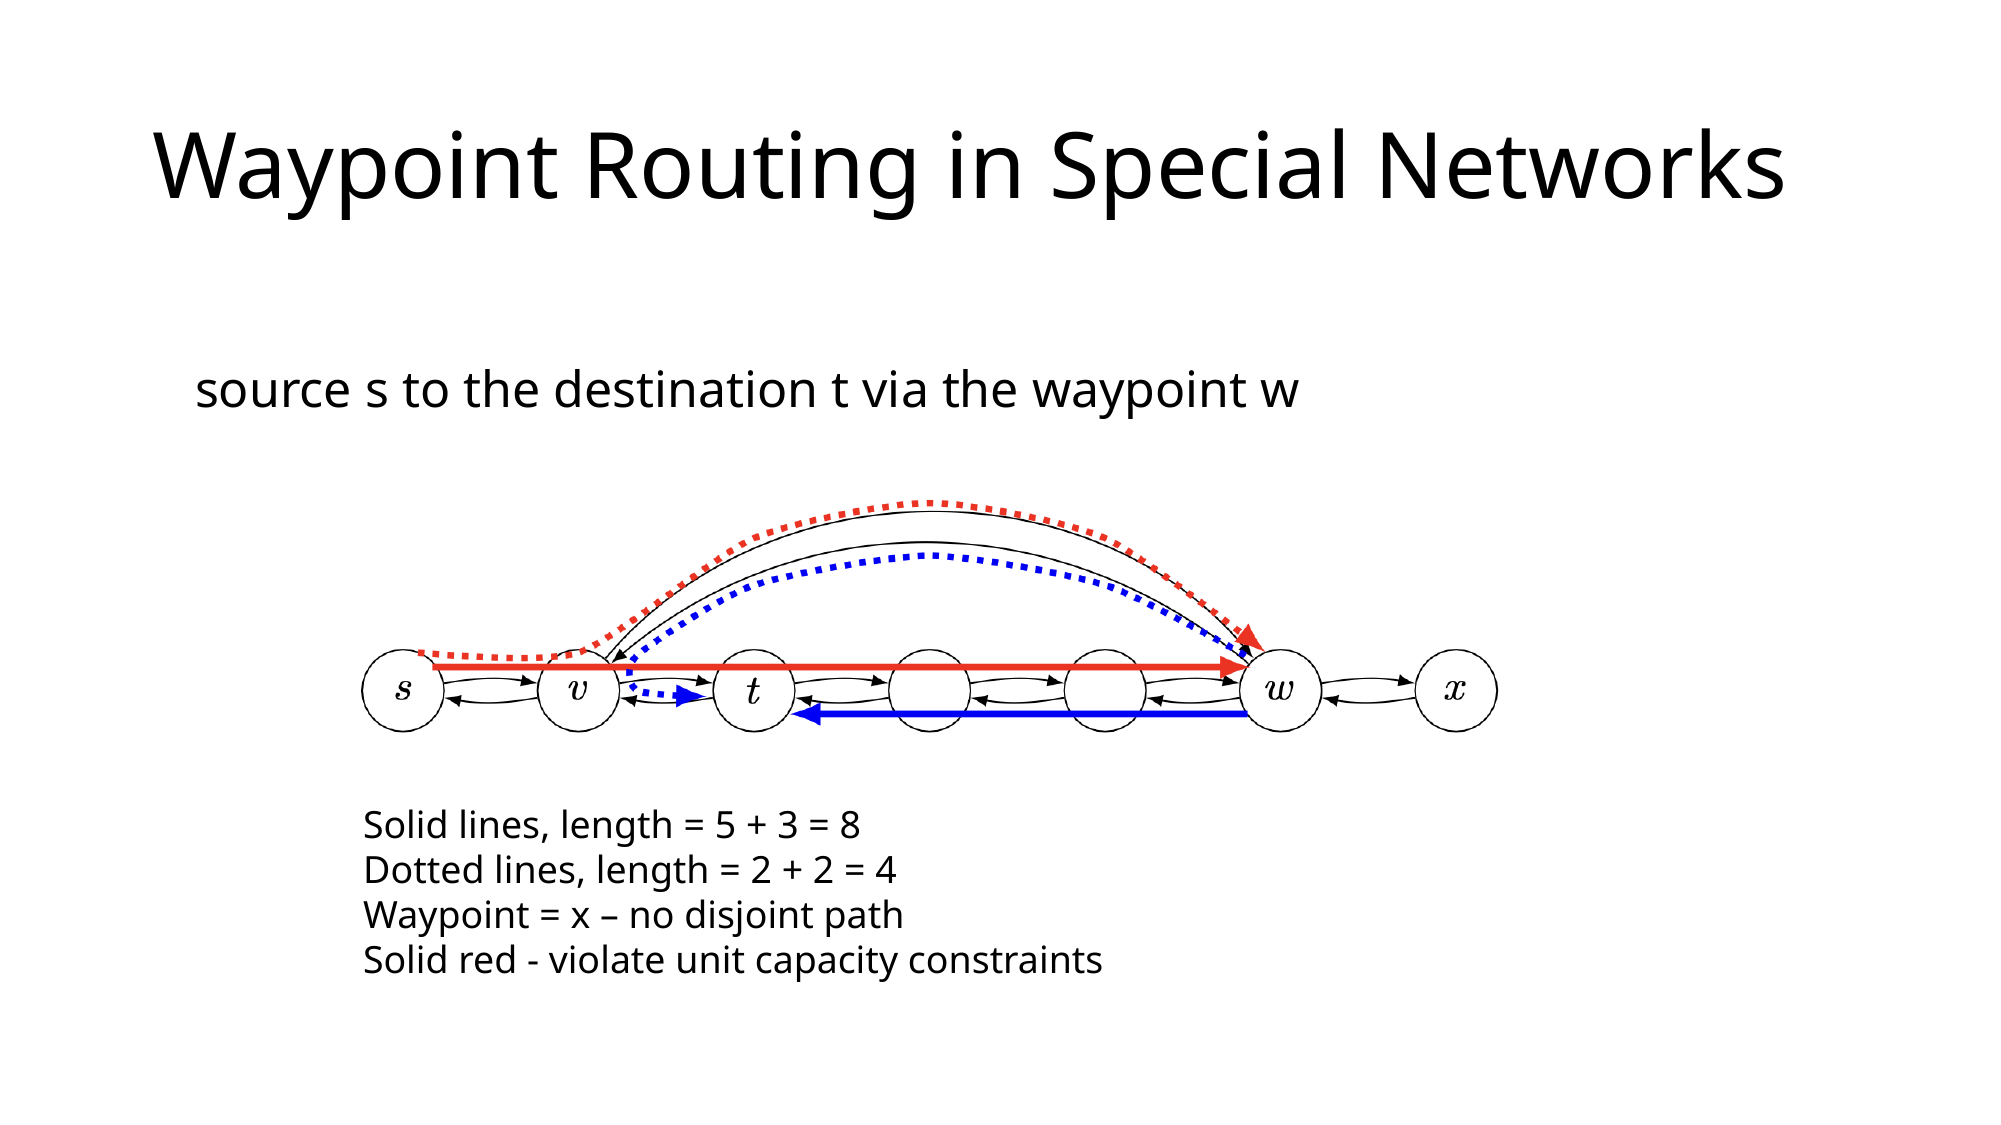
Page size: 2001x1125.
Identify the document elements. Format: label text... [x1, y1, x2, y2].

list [343, 439, 1516, 766]
text_box source s to the destination t via the waypoint w [180, 349, 1316, 425]
title Waypoint Routing in Special Networks [137, 59, 1863, 278]
text_box Solid lines, length = 5 + 3 = 8 Dotted lines, length = 2 + 2 = 4 Waypoint = x – no disjoint path Solid red - violate unit capacity constraints [348, 793, 1120, 989]
